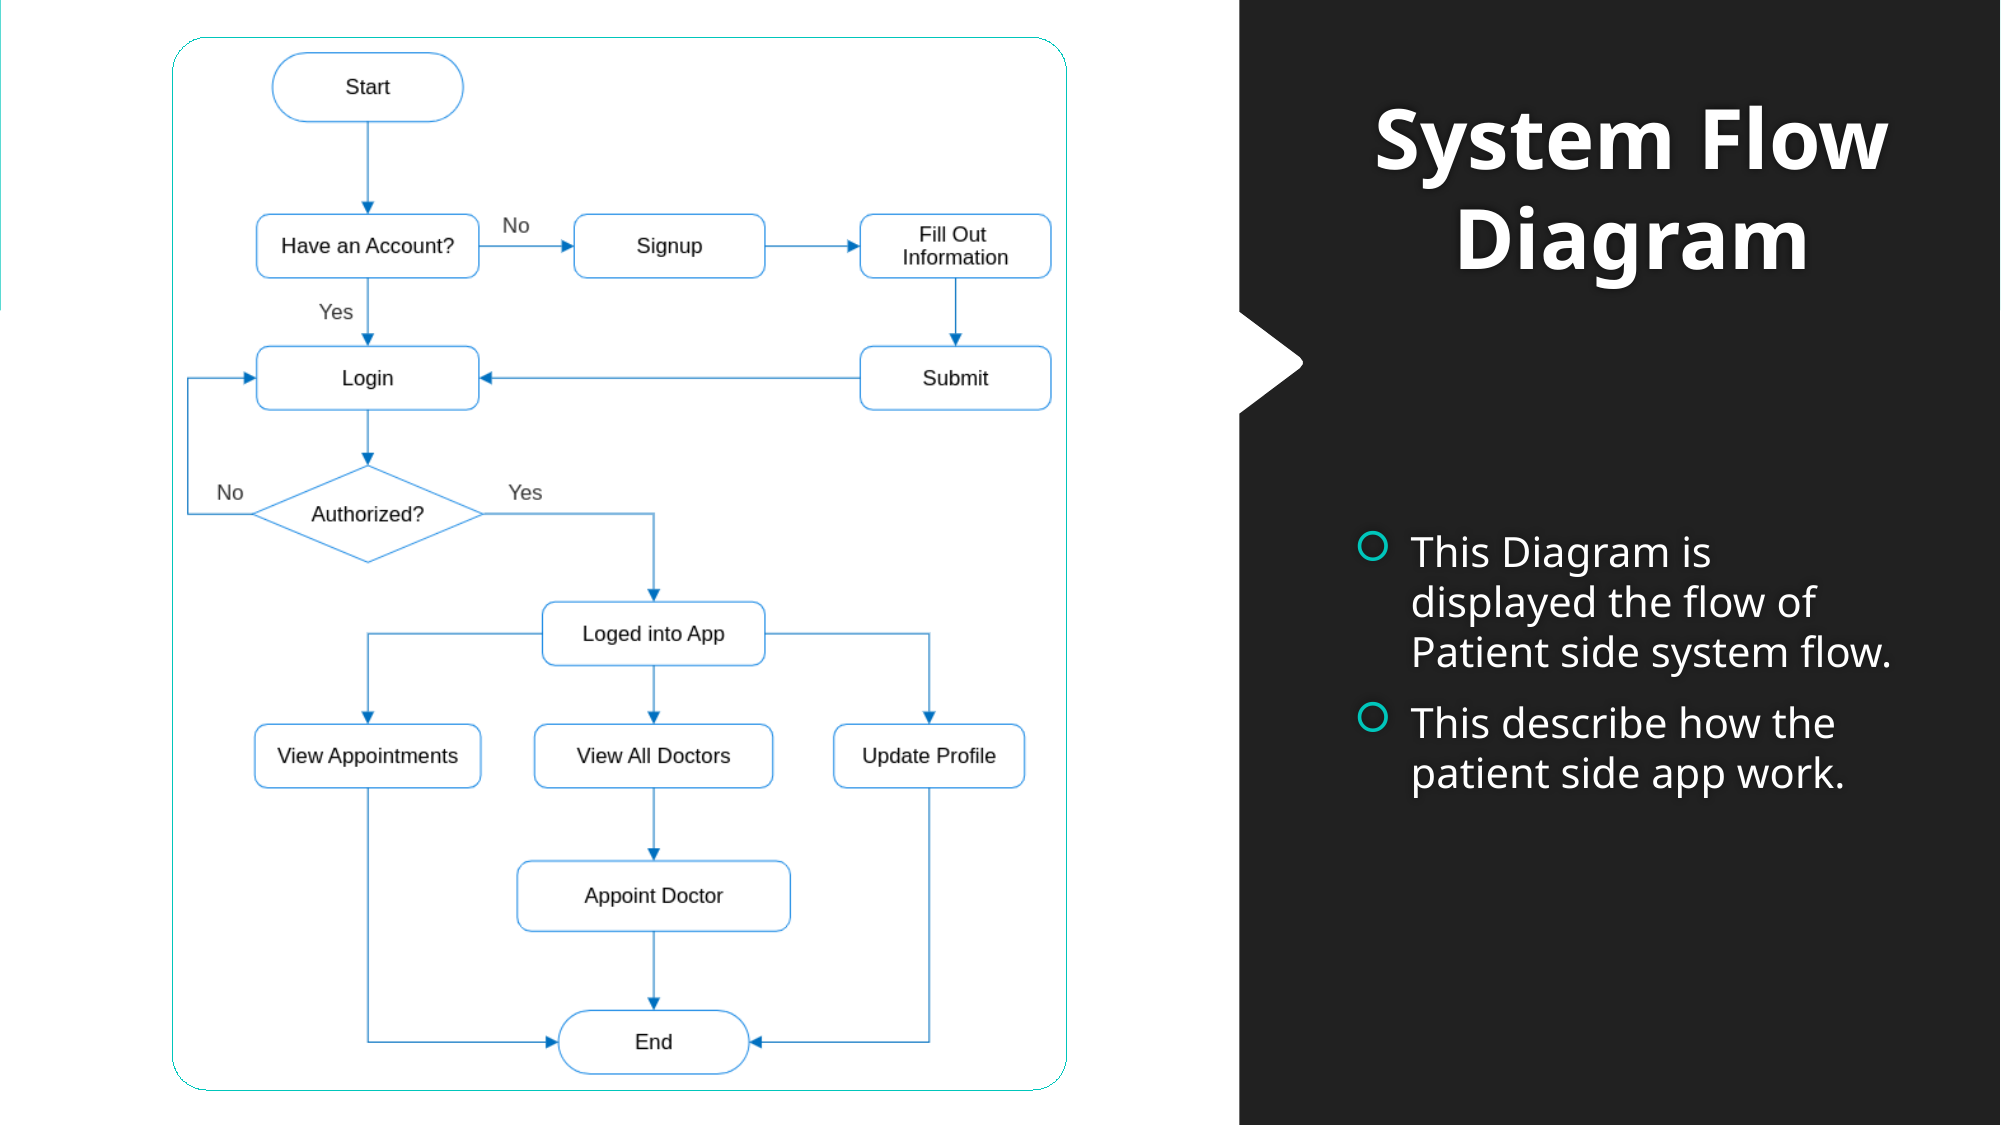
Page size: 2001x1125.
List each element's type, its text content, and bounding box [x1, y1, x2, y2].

text_box [1238, 0, 2000, 1125]
picture [172, 36, 1067, 1091]
title System Flow Diagram [1339, 75, 1926, 294]
list This Diagram is displayed the flow of Patient side system flow. This describe how the patient side app work. [1339, 332, 1926, 991]
text_box [0, 0, 1302, 1125]
